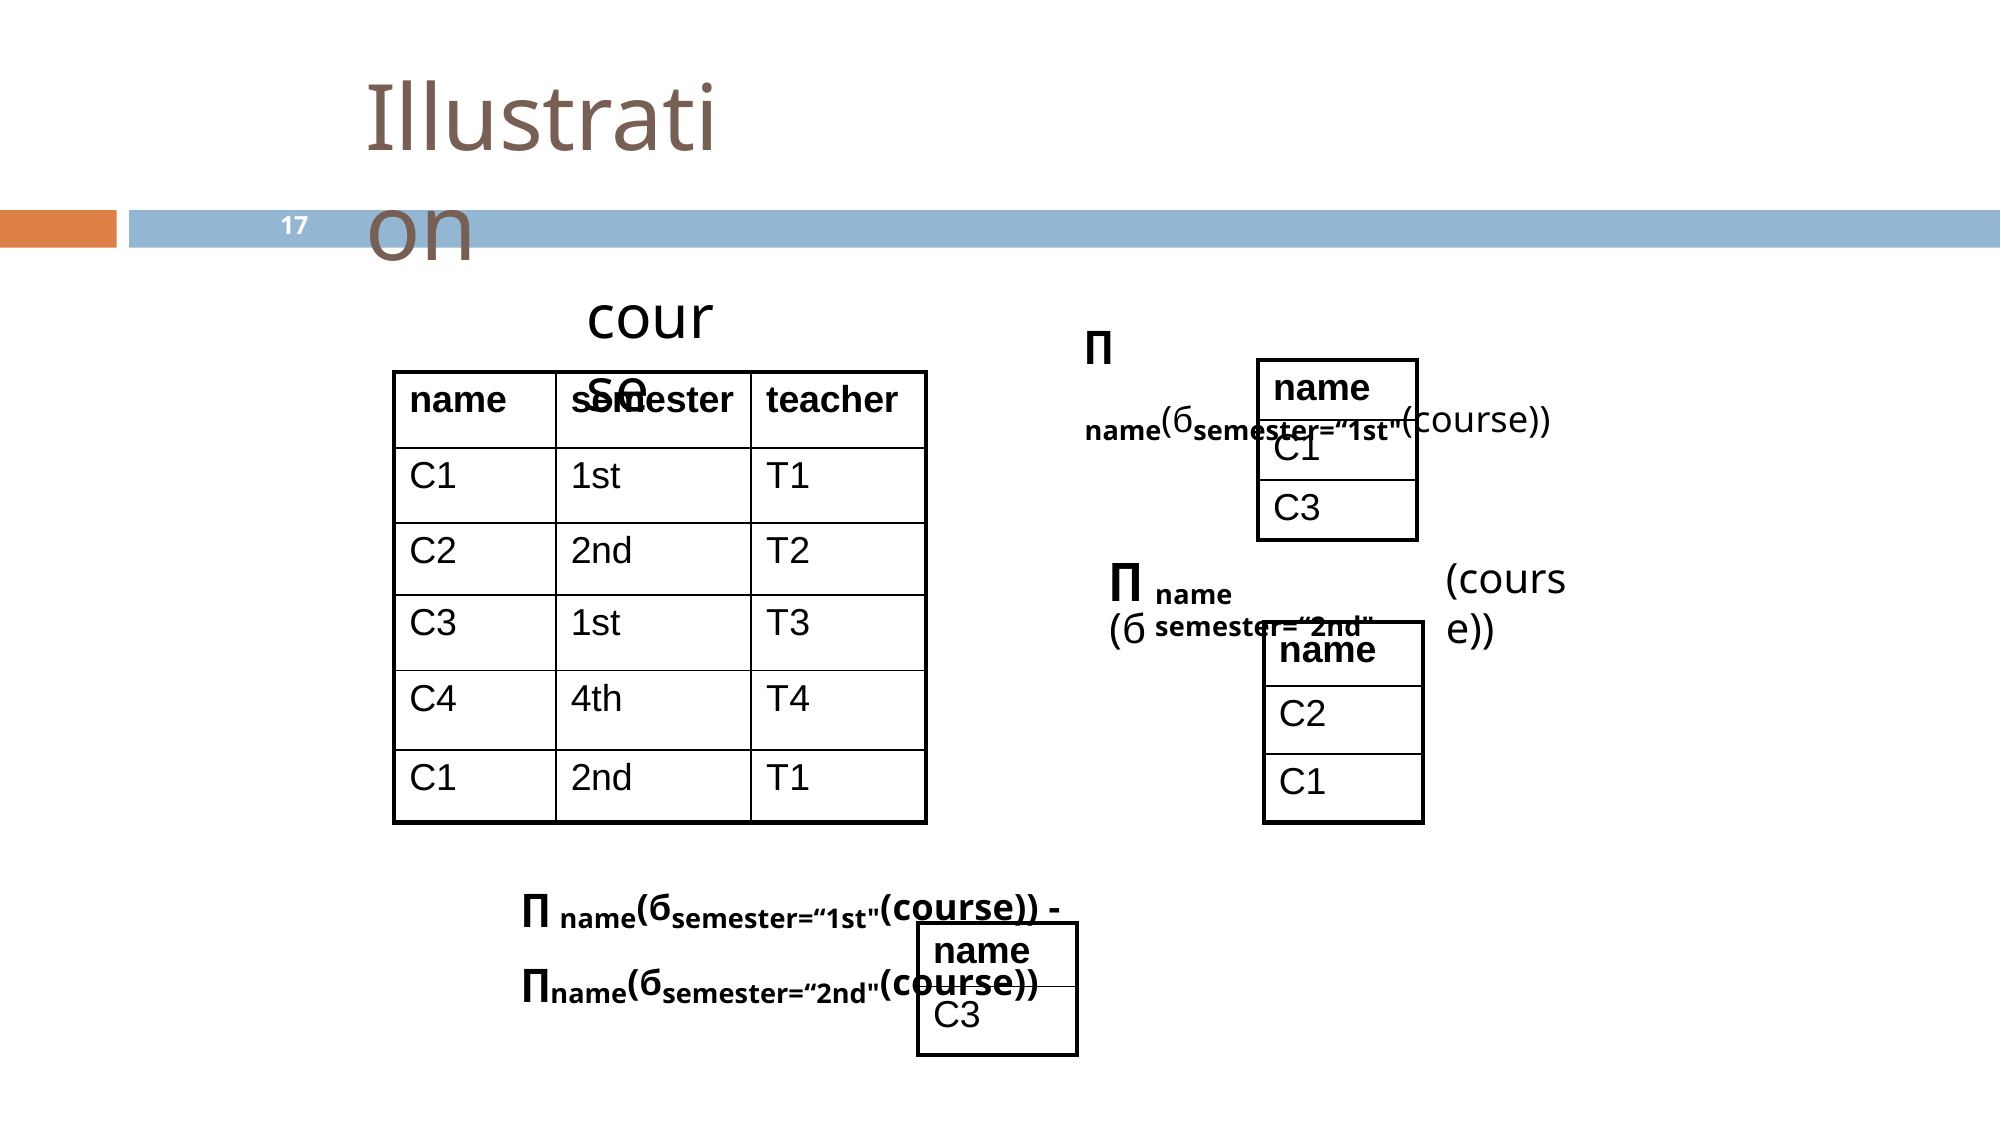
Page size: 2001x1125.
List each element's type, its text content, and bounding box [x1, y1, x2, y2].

table_cell C2 [396, 524, 555, 594]
text_box ∏ name(бsemester=“1st"(course)) [1078, 300, 1555, 453]
text_box name semester=“2nd" [1153, 574, 1443, 642]
table_cell C1 [396, 751, 555, 820]
table_header name [1260, 362, 1415, 419]
text_box ∏ (б [1107, 550, 1258, 653]
table_cell C4 [396, 671, 555, 749]
table_header name [920, 925, 1075, 986]
table_cell C2 [1266, 687, 1421, 753]
table_cell T1 [752, 751, 924, 820]
table_header semester [557, 374, 750, 447]
table_cell C3 [920, 987, 1075, 1053]
table_header name [1266, 624, 1421, 685]
table_cell 1st [557, 596, 750, 670]
table_cell 2nd [557, 751, 750, 820]
table_cell T1 [752, 449, 924, 522]
table_header name [396, 374, 555, 447]
table_cell T3 [752, 596, 924, 670]
table_cell T2 [752, 524, 924, 594]
table_cell 4th [557, 671, 750, 749]
text_box ∏ name(бsemester=“1st"(course)) - ∏name(бsemester=“2nd"(course)) [515, 863, 1524, 1016]
text_box 17 [278, 207, 309, 240]
title Illustration [362, 56, 734, 279]
table_cell T4 [752, 671, 924, 749]
table_cell 2nd [557, 524, 750, 594]
table_cell C3 [1260, 481, 1415, 538]
text_box (course)) [1443, 550, 1586, 653]
table_cell C3 [396, 596, 555, 670]
table_header teacher [752, 374, 924, 447]
text_box course [584, 276, 740, 370]
table_cell C1 [396, 449, 555, 522]
table_cell C1 [1266, 755, 1421, 820]
table_cell 1st [557, 449, 750, 522]
table_cell C1 [1260, 421, 1415, 479]
